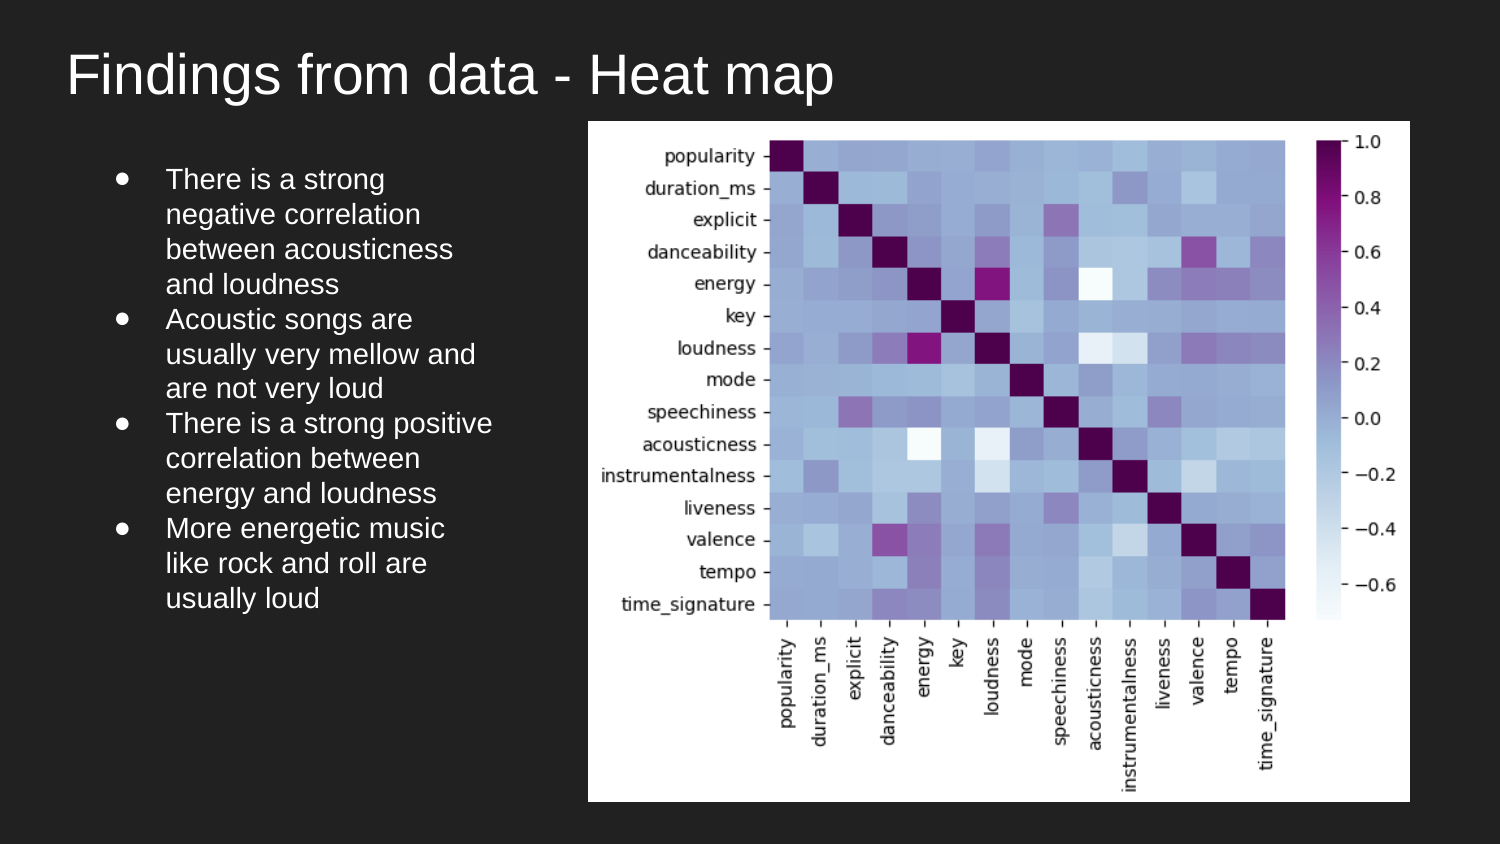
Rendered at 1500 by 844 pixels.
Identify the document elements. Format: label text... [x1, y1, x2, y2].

text_box There is a strong negative correlation between acousticness and loudness Acoustic songs are usually very mellow and are not very loud There is a strong positive correlation between energy and loudness More energetic music like rock and roll are usually loud [75, 145, 513, 778]
picture [588, 121, 1410, 802]
title Findings from data - Heat map [51, 27, 1449, 122]
